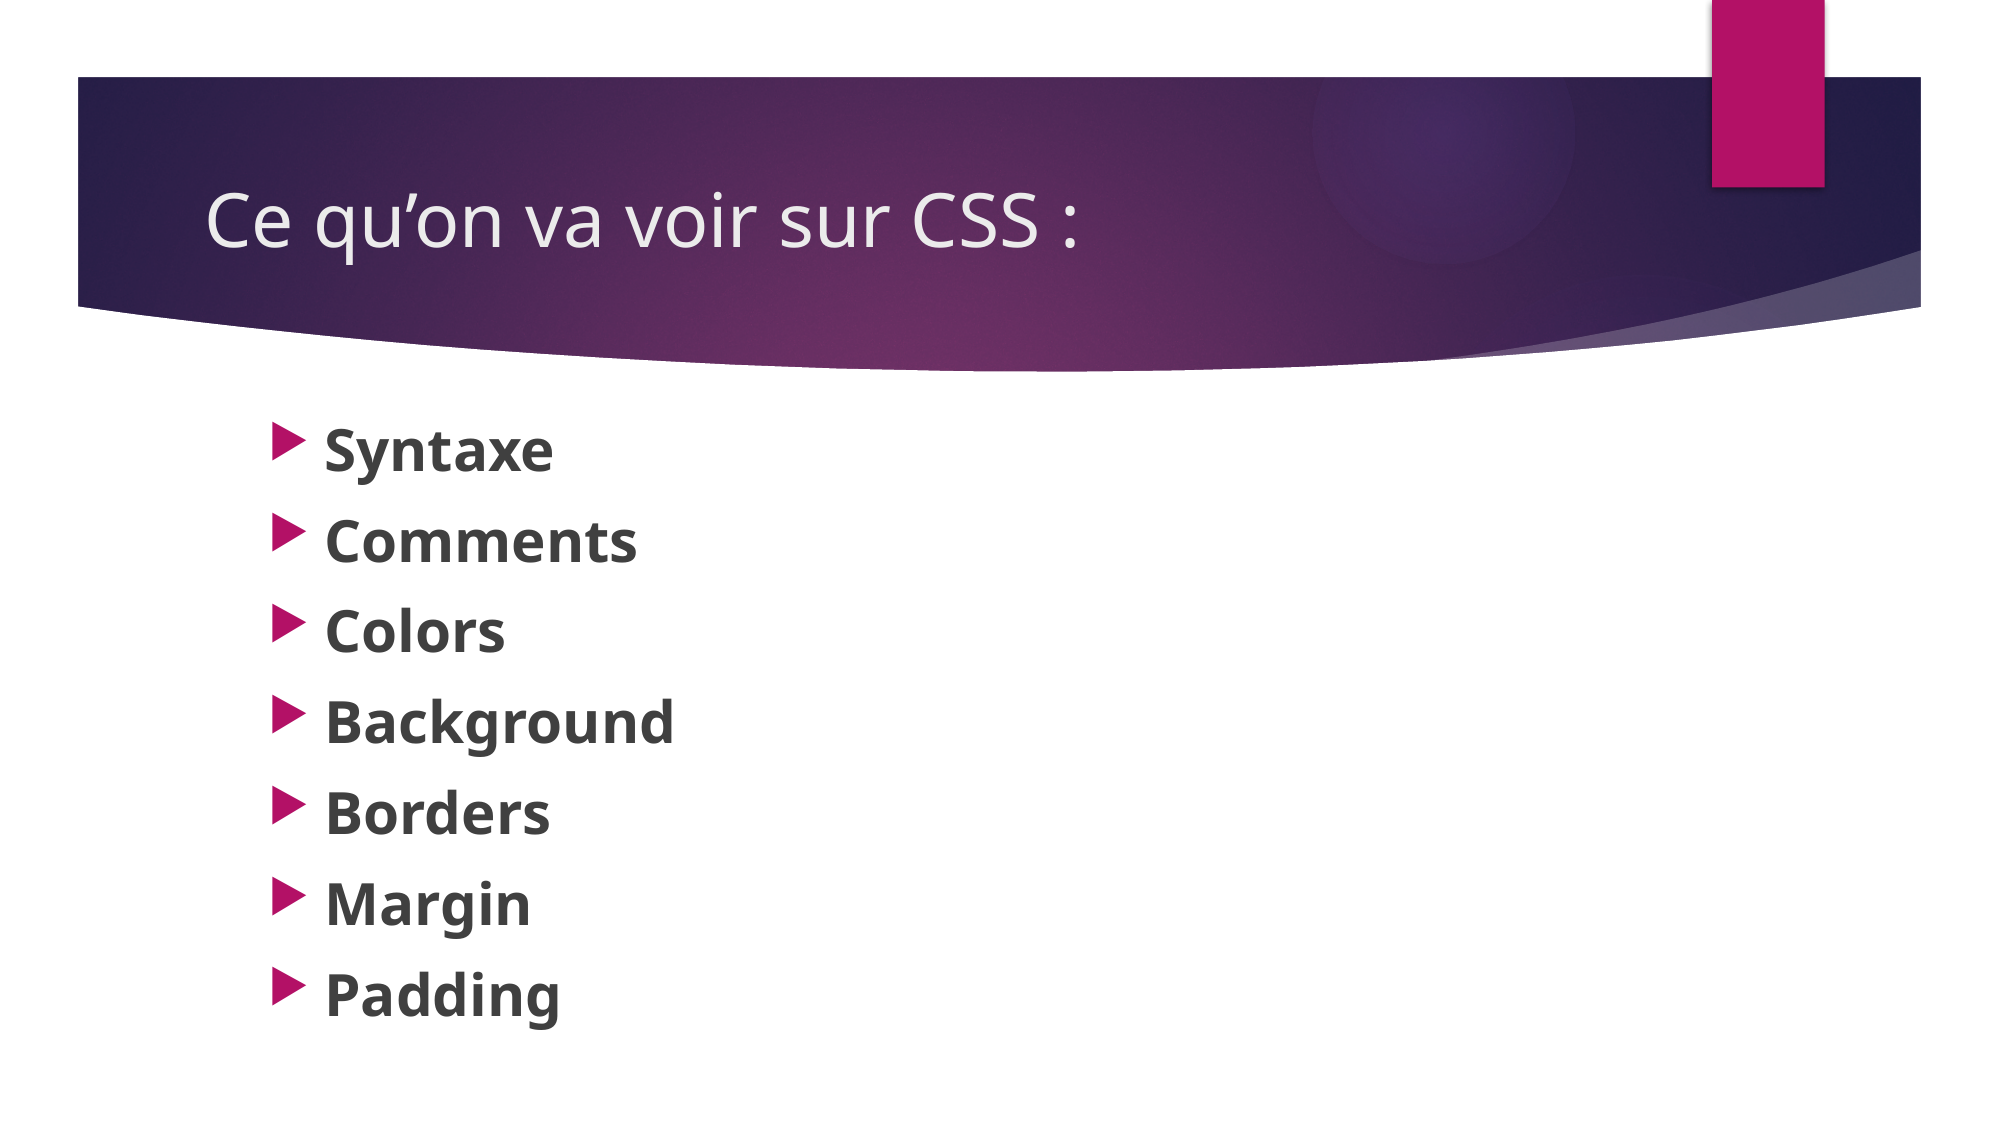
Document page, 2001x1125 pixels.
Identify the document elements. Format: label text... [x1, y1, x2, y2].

list Syntaxe Comments Colors Background Borders Margin Padding [253, 405, 1701, 1056]
title Ce qu’on va voir sur CSS : [189, 159, 1627, 276]
